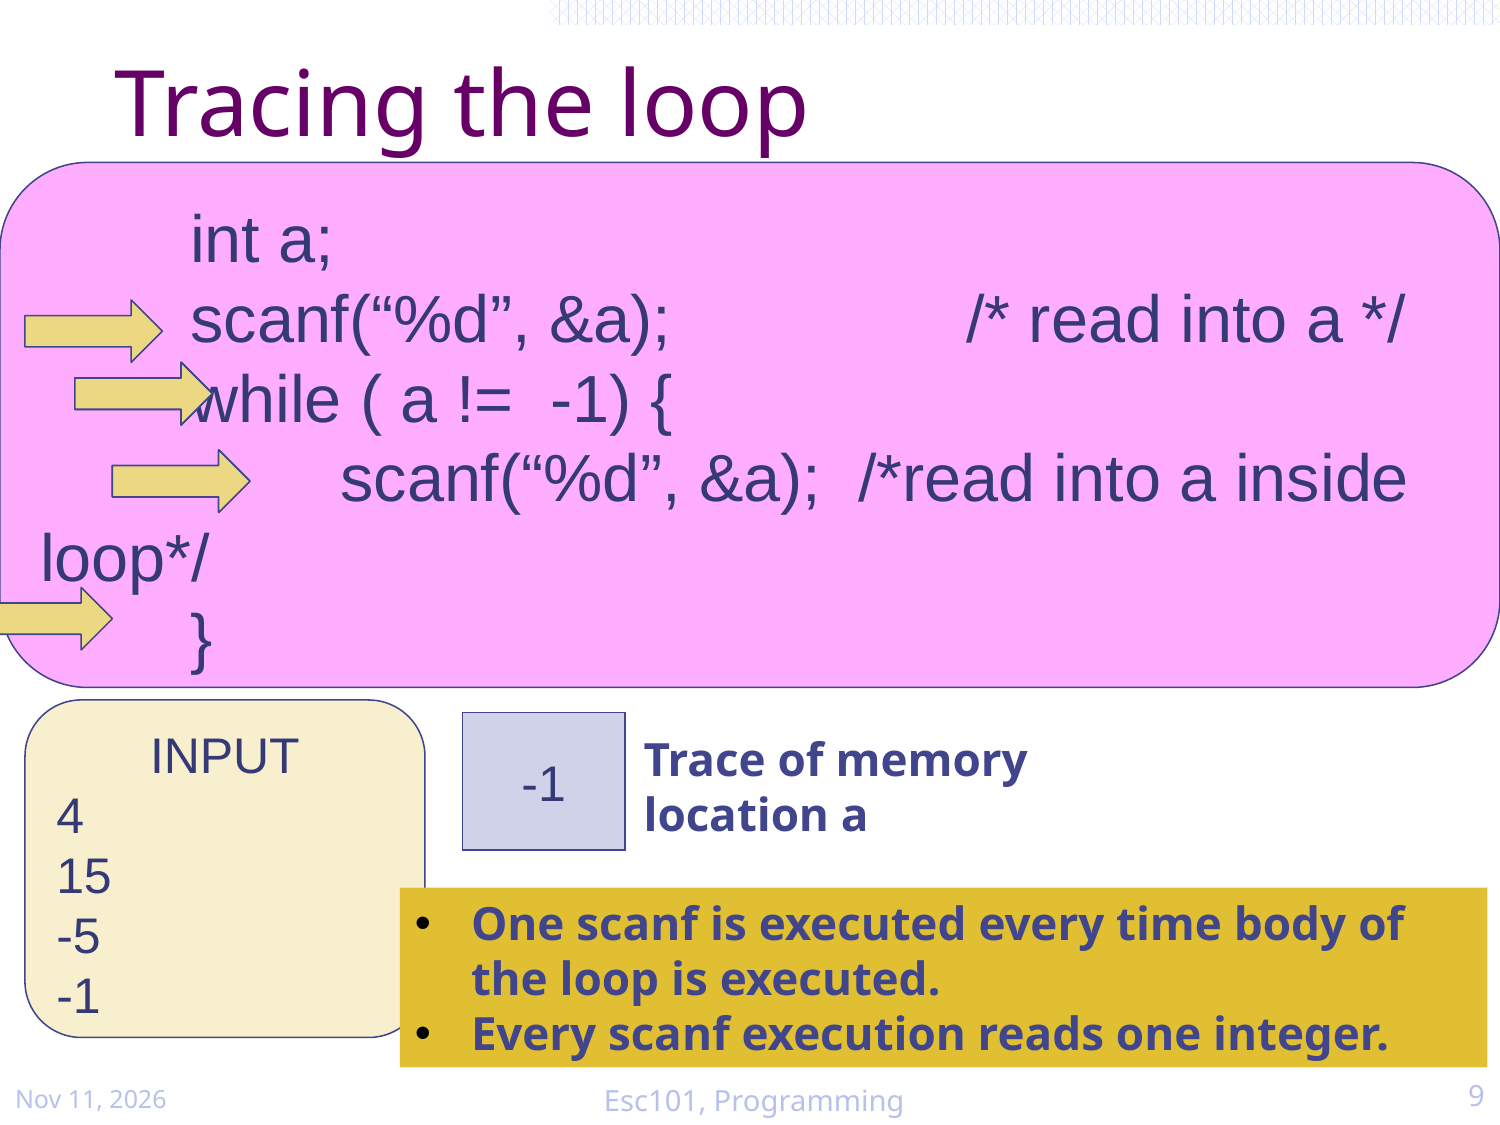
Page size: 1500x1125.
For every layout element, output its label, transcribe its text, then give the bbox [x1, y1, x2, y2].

text_box [24, 299, 163, 363]
text_box Trace of memory location a [628, 723, 1043, 848]
text_box One scanf is executed every time body of the loop is executed. Every scanf execution reads one integer. [399, 887, 1488, 1068]
text_box INPUT 4 15 -5 -1 [24, 699, 425, 1038]
text_box -1 [462, 712, 625, 850]
slide_number 9 [1187, 1049, 1500, 1125]
slide_number Jan-15 [0, 1049, 313, 1125]
title Tracing the loop [99, 12, 1376, 162]
text_box [112, 449, 250, 513]
text_box int a; scanf(“%d”, &a); /* read into a */ while ( a != -1) { scanf(“%d”, &a); /*read into a inside loop*/ } [0, 162, 1500, 688]
text_box [0, 587, 113, 650]
footer Esc101, Programming [483, 1068, 1026, 1125]
text_box [74, 362, 213, 425]
